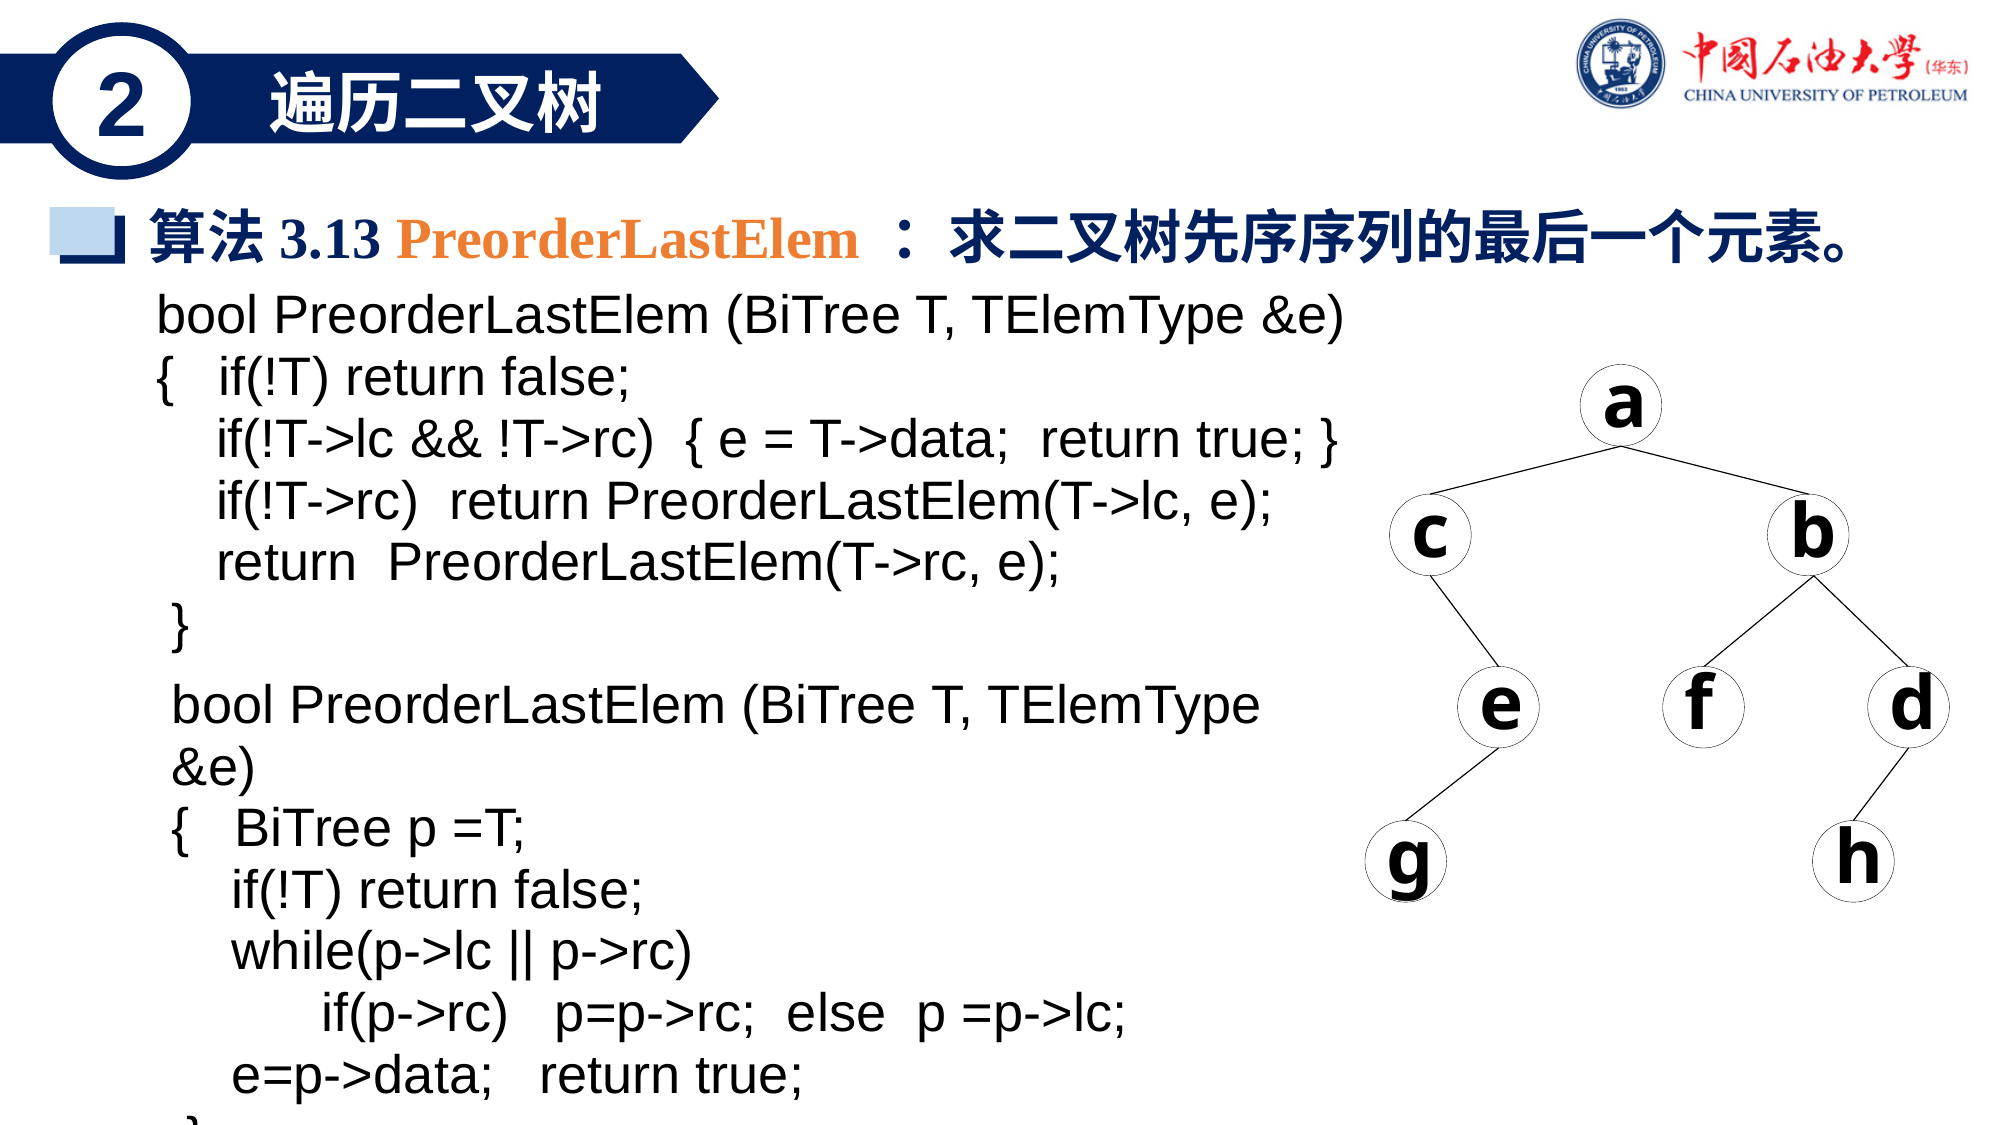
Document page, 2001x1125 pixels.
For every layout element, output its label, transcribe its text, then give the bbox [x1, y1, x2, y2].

picture [1554, 3, 2000, 127]
text_box bool PreorderLastElem (BiTree T, TElemType &e) { BiTree p =T; if(!T) return false; while(p->lc || p->rc) if(p->rc) p=p->rc; else p =p->lc; e=p->data; return true; } [82, 666, 1366, 1125]
text_box bool PreorderLastElem (BiTree T, TElemType &e) { if(!T) return false; if(!T->lc && !T->rc) { e = T->data; return true; } if(!T->rc) return PreorderLastElem(T->lc, e); return PreorderLastElem(T->rc, e); } [66, 277, 1649, 663]
picture [1347, 342, 1966, 933]
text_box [0, 28, 719, 173]
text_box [49, 207, 125, 264]
text_box 算法3.13 PreorderLastElem ：求二叉树先序序列的最后一个元素。 [134, 192, 1941, 278]
